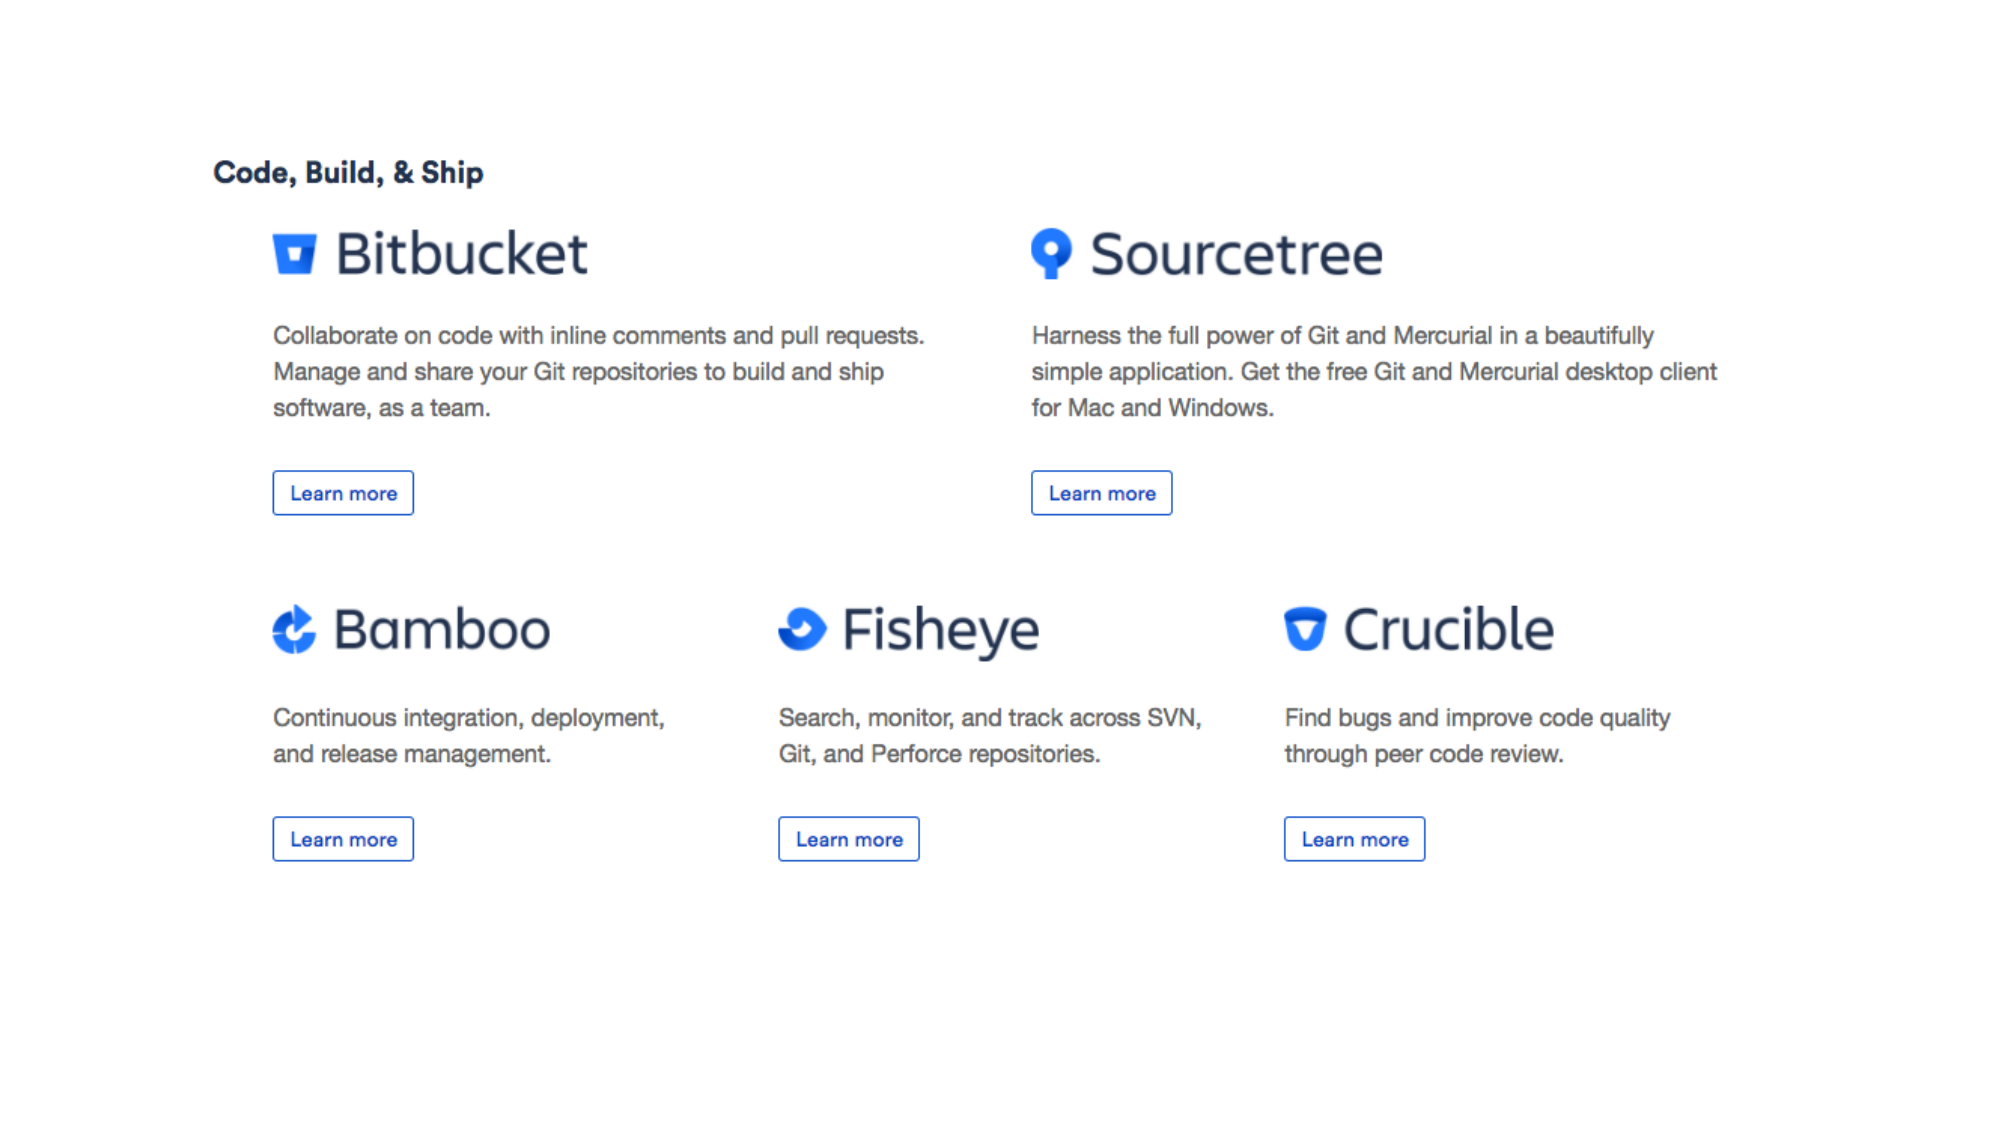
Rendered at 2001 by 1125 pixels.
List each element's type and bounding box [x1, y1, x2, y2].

list [178, 126, 1754, 937]
